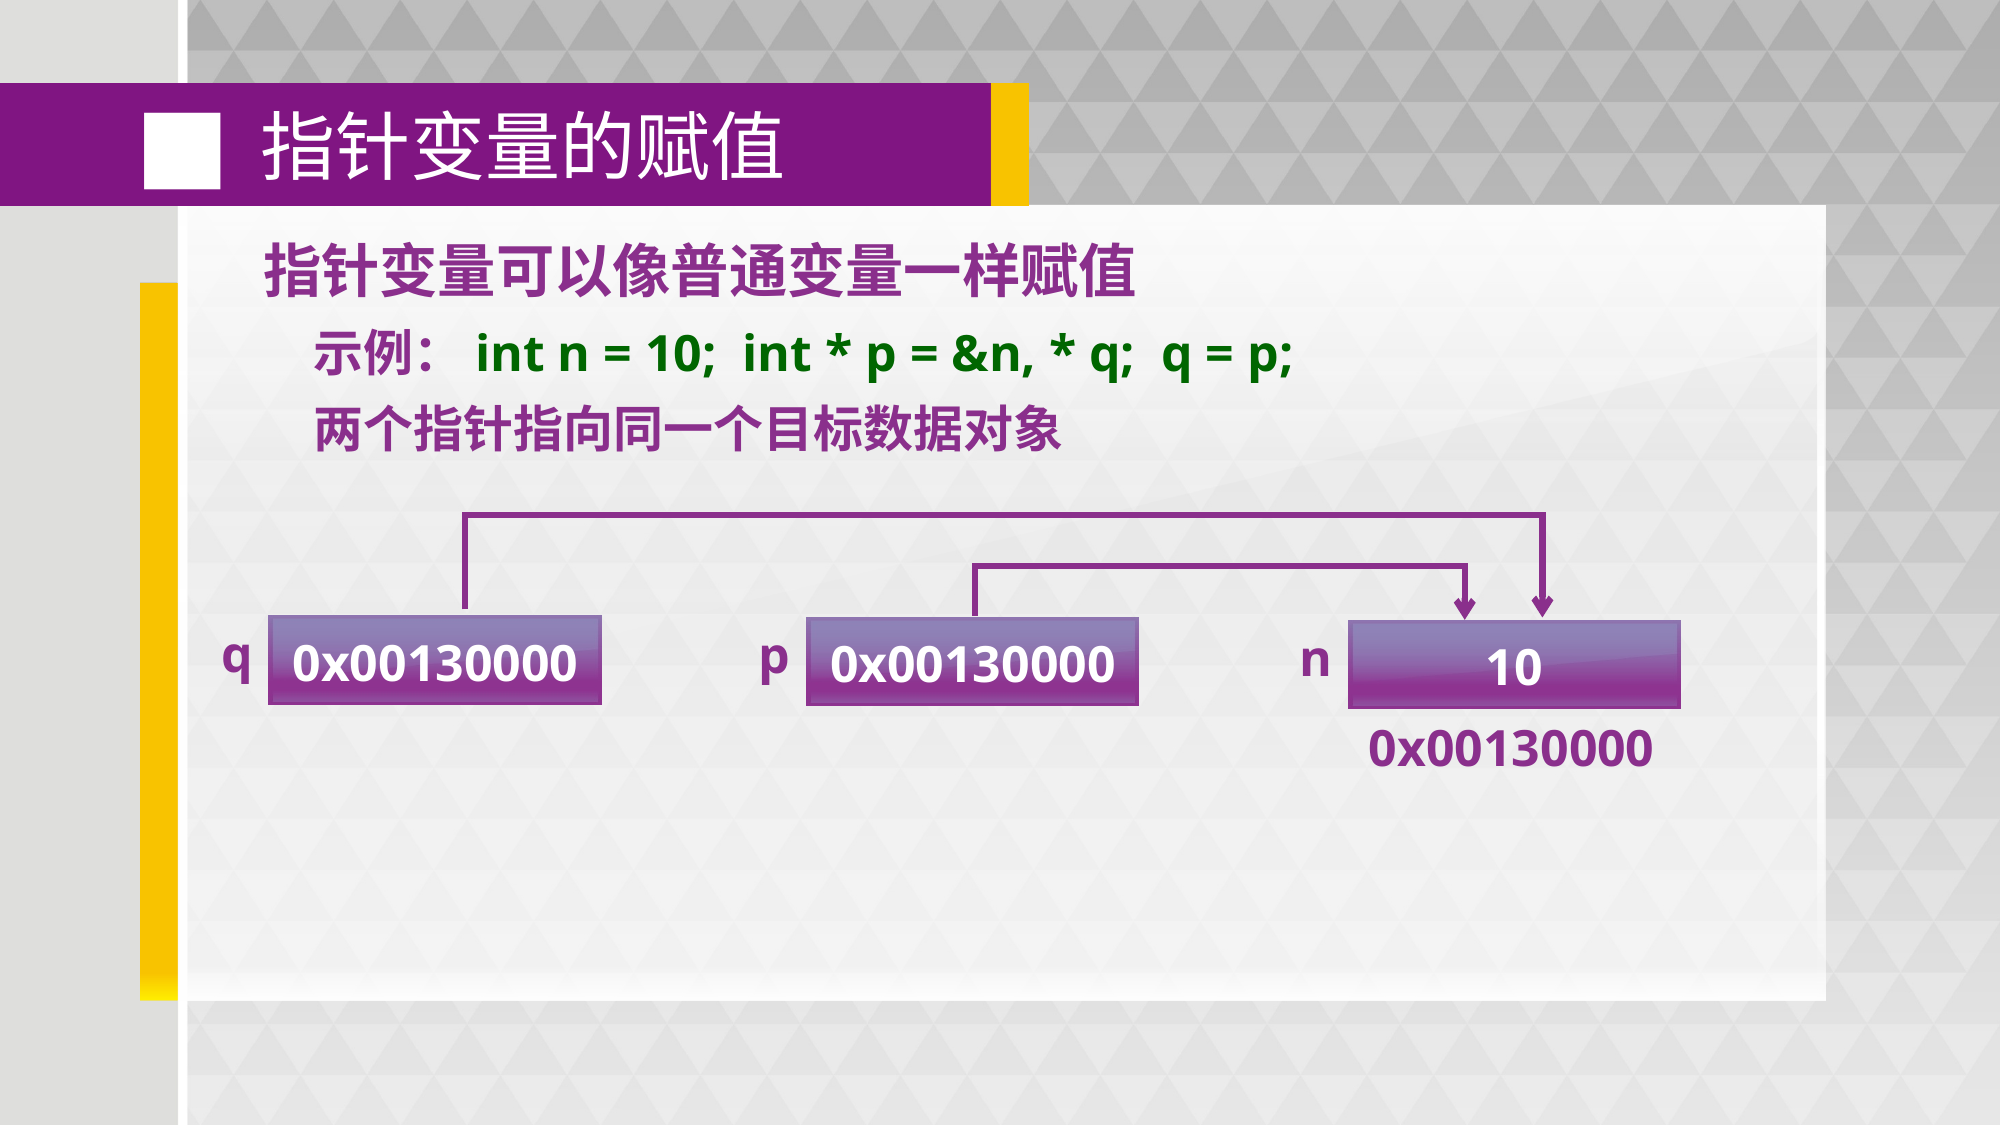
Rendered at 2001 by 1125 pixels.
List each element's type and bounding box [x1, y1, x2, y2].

text_box [205, 514, 1687, 780]
text_box [120, 69, 803, 206]
picture [0, 0, 2000, 1125]
